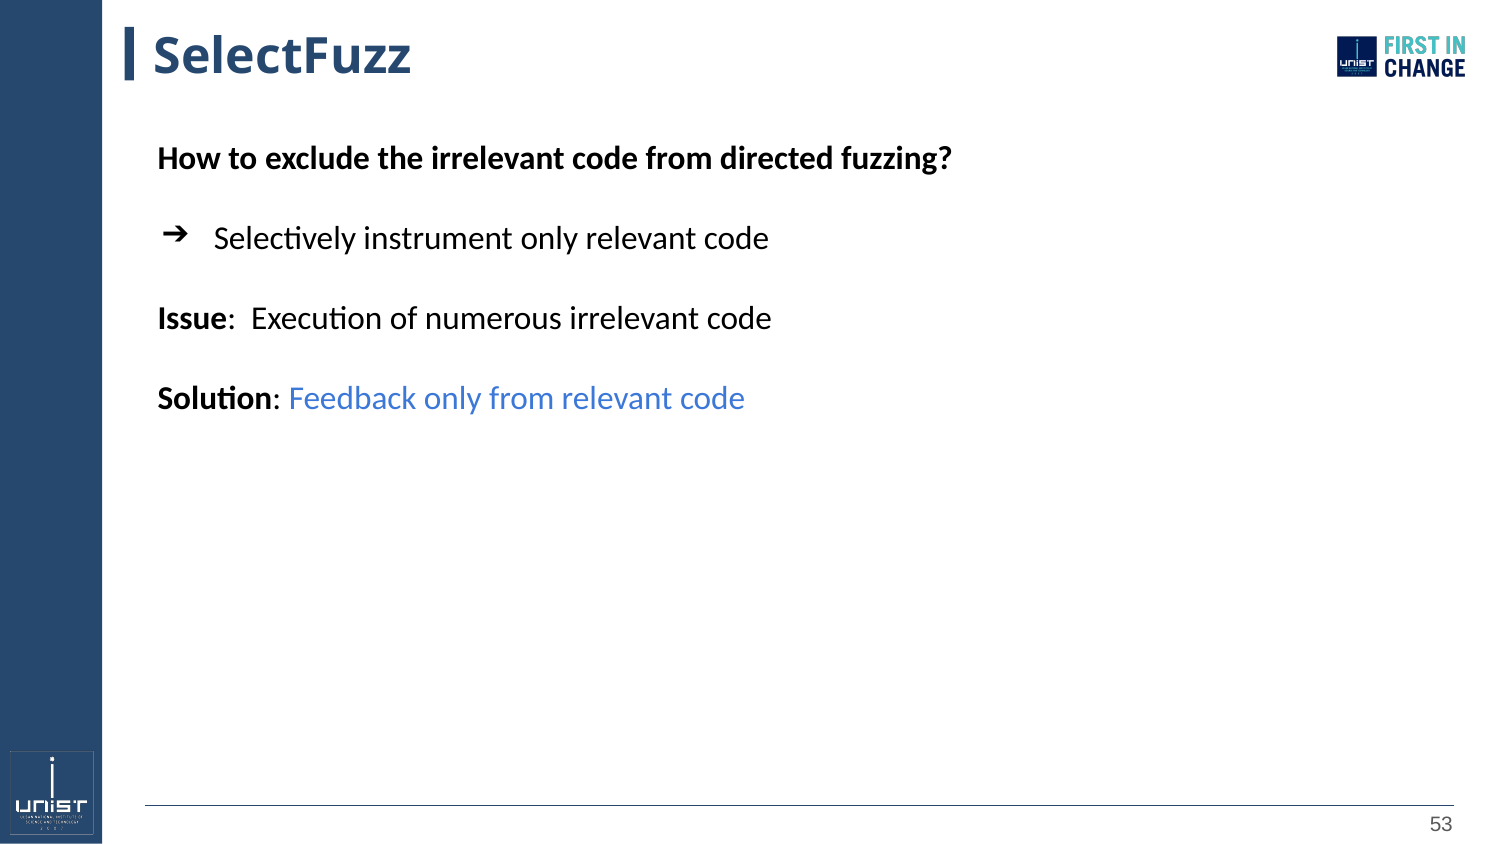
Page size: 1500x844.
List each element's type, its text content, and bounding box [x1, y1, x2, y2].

text_box How to exclude the irrelevant code from directed fuzzing? Selectively instrument only relevant code Issue: Execution of numerous irrelevant code Solution: Feedback only from relevant code [142, 121, 1378, 752]
text_box [0, 0, 103, 844]
text_box [124, 26, 134, 81]
slide_number 53 [1377, 790, 1468, 844]
picture [1336, 35, 1466, 78]
picture [6, 739, 102, 838]
text_box SelectFuzz [142, 17, 1287, 121]
